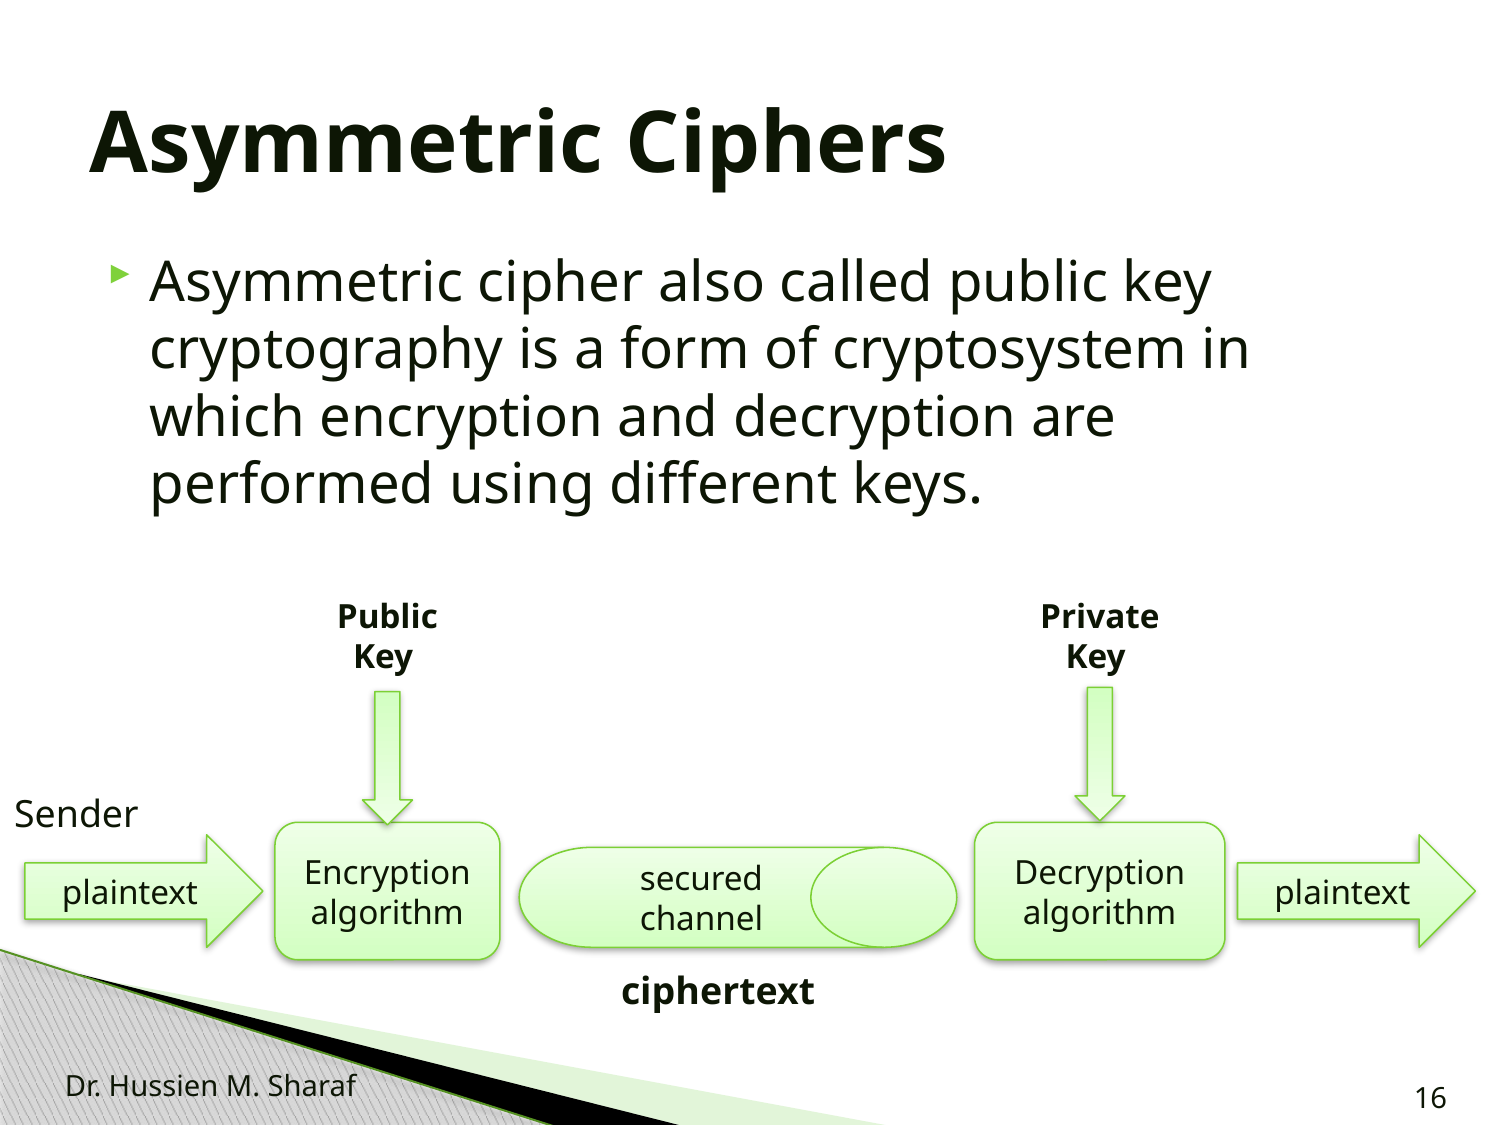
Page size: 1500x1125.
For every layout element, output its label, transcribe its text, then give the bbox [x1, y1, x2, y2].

text_box Sender [0, 783, 164, 843]
text_box secured channel [518, 846, 958, 949]
text_box plaintext [24, 834, 264, 949]
text_box [1074, 686, 1126, 822]
text_box Encryption algorithm [274, 821, 501, 961]
text_box Decryption algorithm [973, 821, 1226, 961]
text_box Public Key [300, 587, 475, 682]
text_box ciphertext [606, 959, 830, 1020]
text_box Private Key [1012, 587, 1188, 682]
text_box plaintext [1236, 834, 1476, 949]
list Asymmetric cipher also called public key cryptography is a form of cryptosystem in which encryption and decryption are performed using different keys. [75, 237, 1363, 1063]
text_box 16 [1337, 1071, 1462, 1113]
text_box Dr. Hussien M. Sharaf [50, 1059, 463, 1107]
title Asymmetric Ciphers [75, 45, 1425, 233]
text_box [361, 690, 414, 826]
